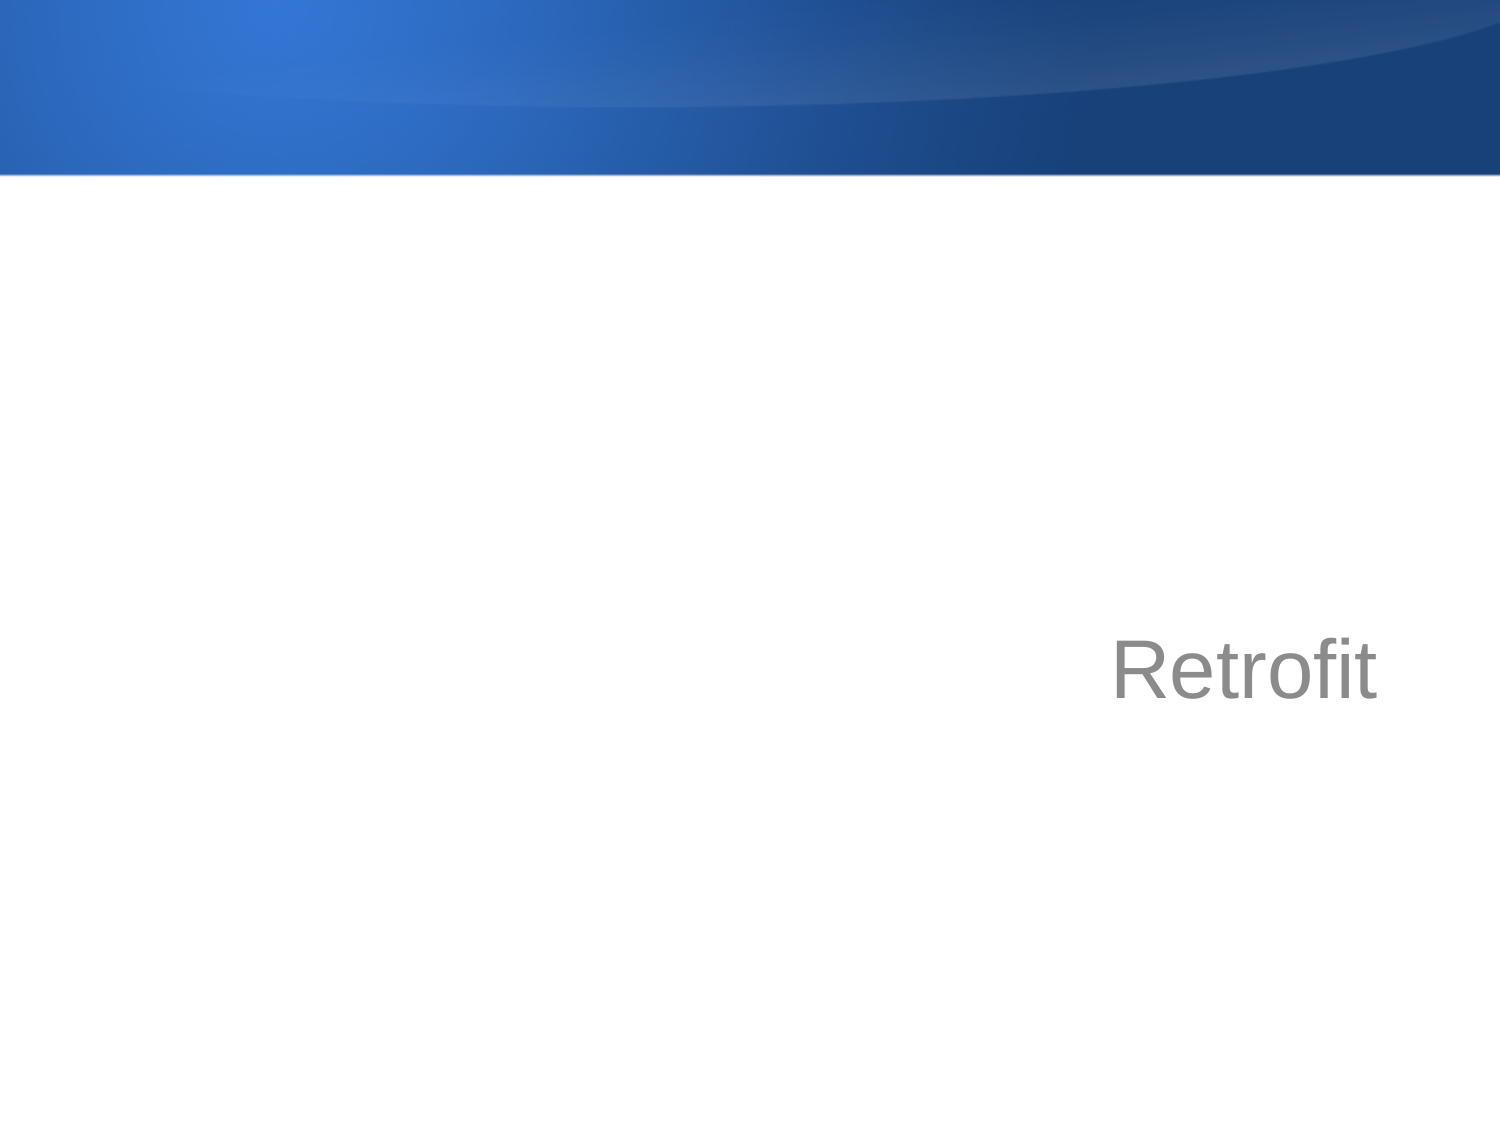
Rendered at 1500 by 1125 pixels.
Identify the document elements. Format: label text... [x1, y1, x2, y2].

picture [0, 0, 1500, 1125]
list Retrofit [118, 476, 1394, 724]
